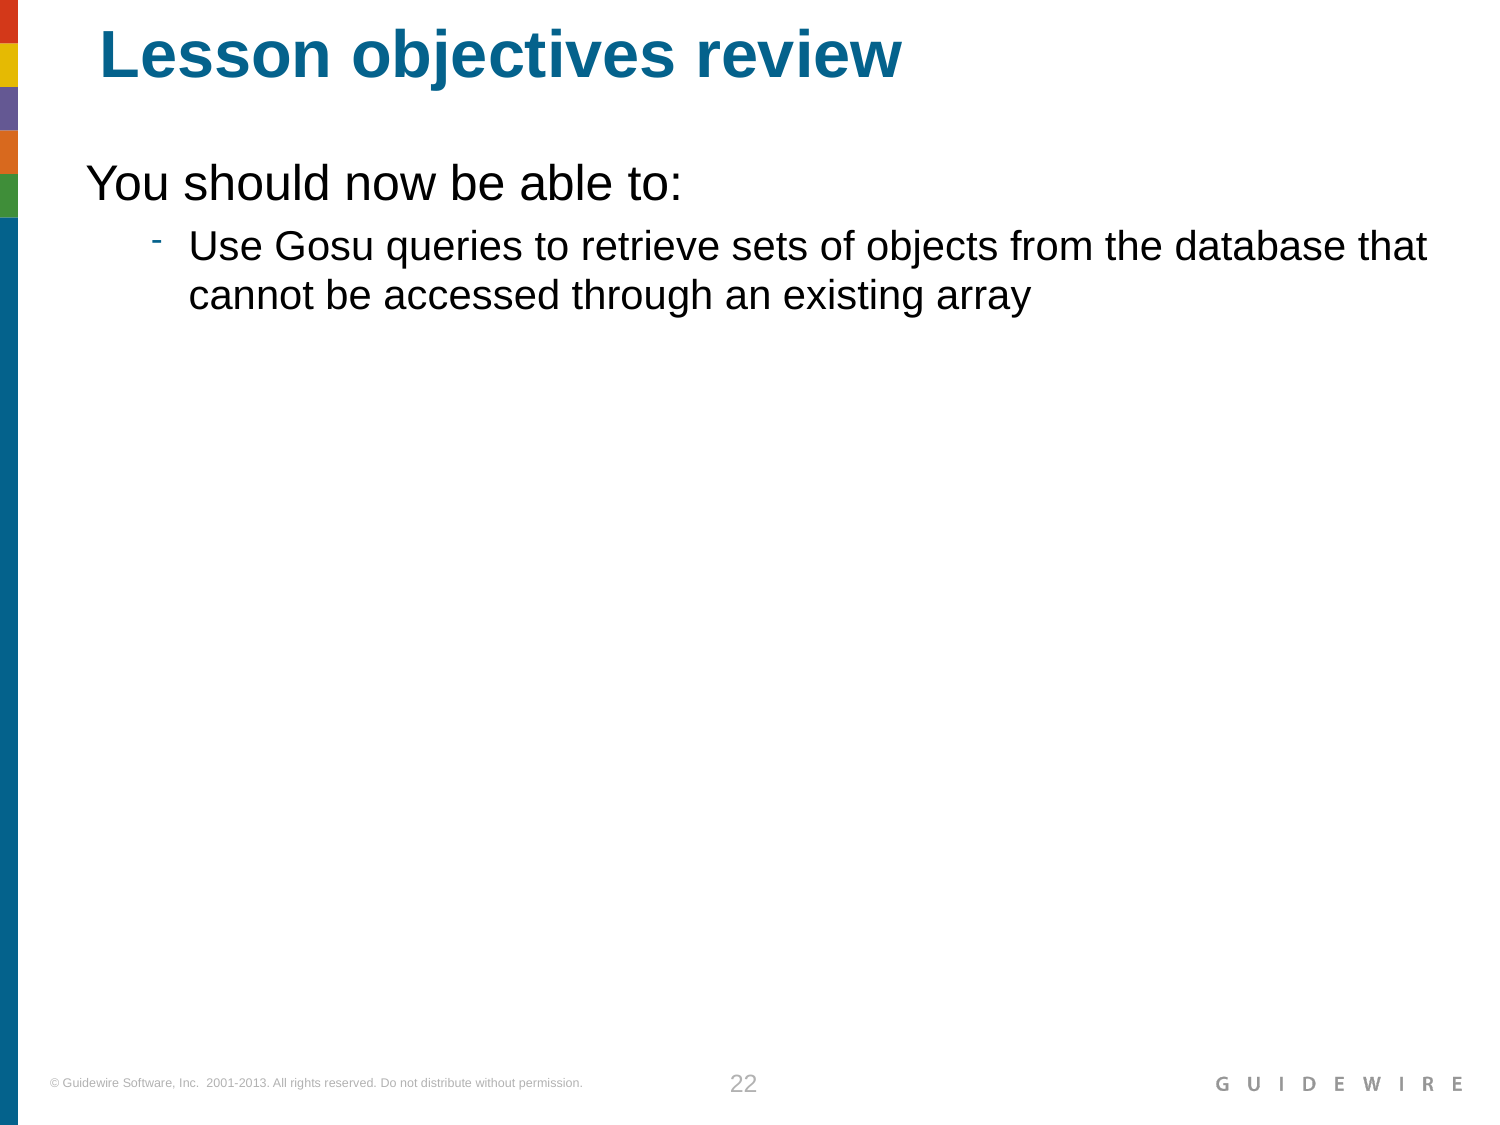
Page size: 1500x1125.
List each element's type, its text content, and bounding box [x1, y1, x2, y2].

picture [1215, 1073, 1480, 1096]
list You should now be able to: Use Gosu queries to retrieve sets of objects from the database that cannot be accessed through an existing array [85, 149, 1451, 1050]
title Lesson objectives review [81, 19, 1446, 142]
